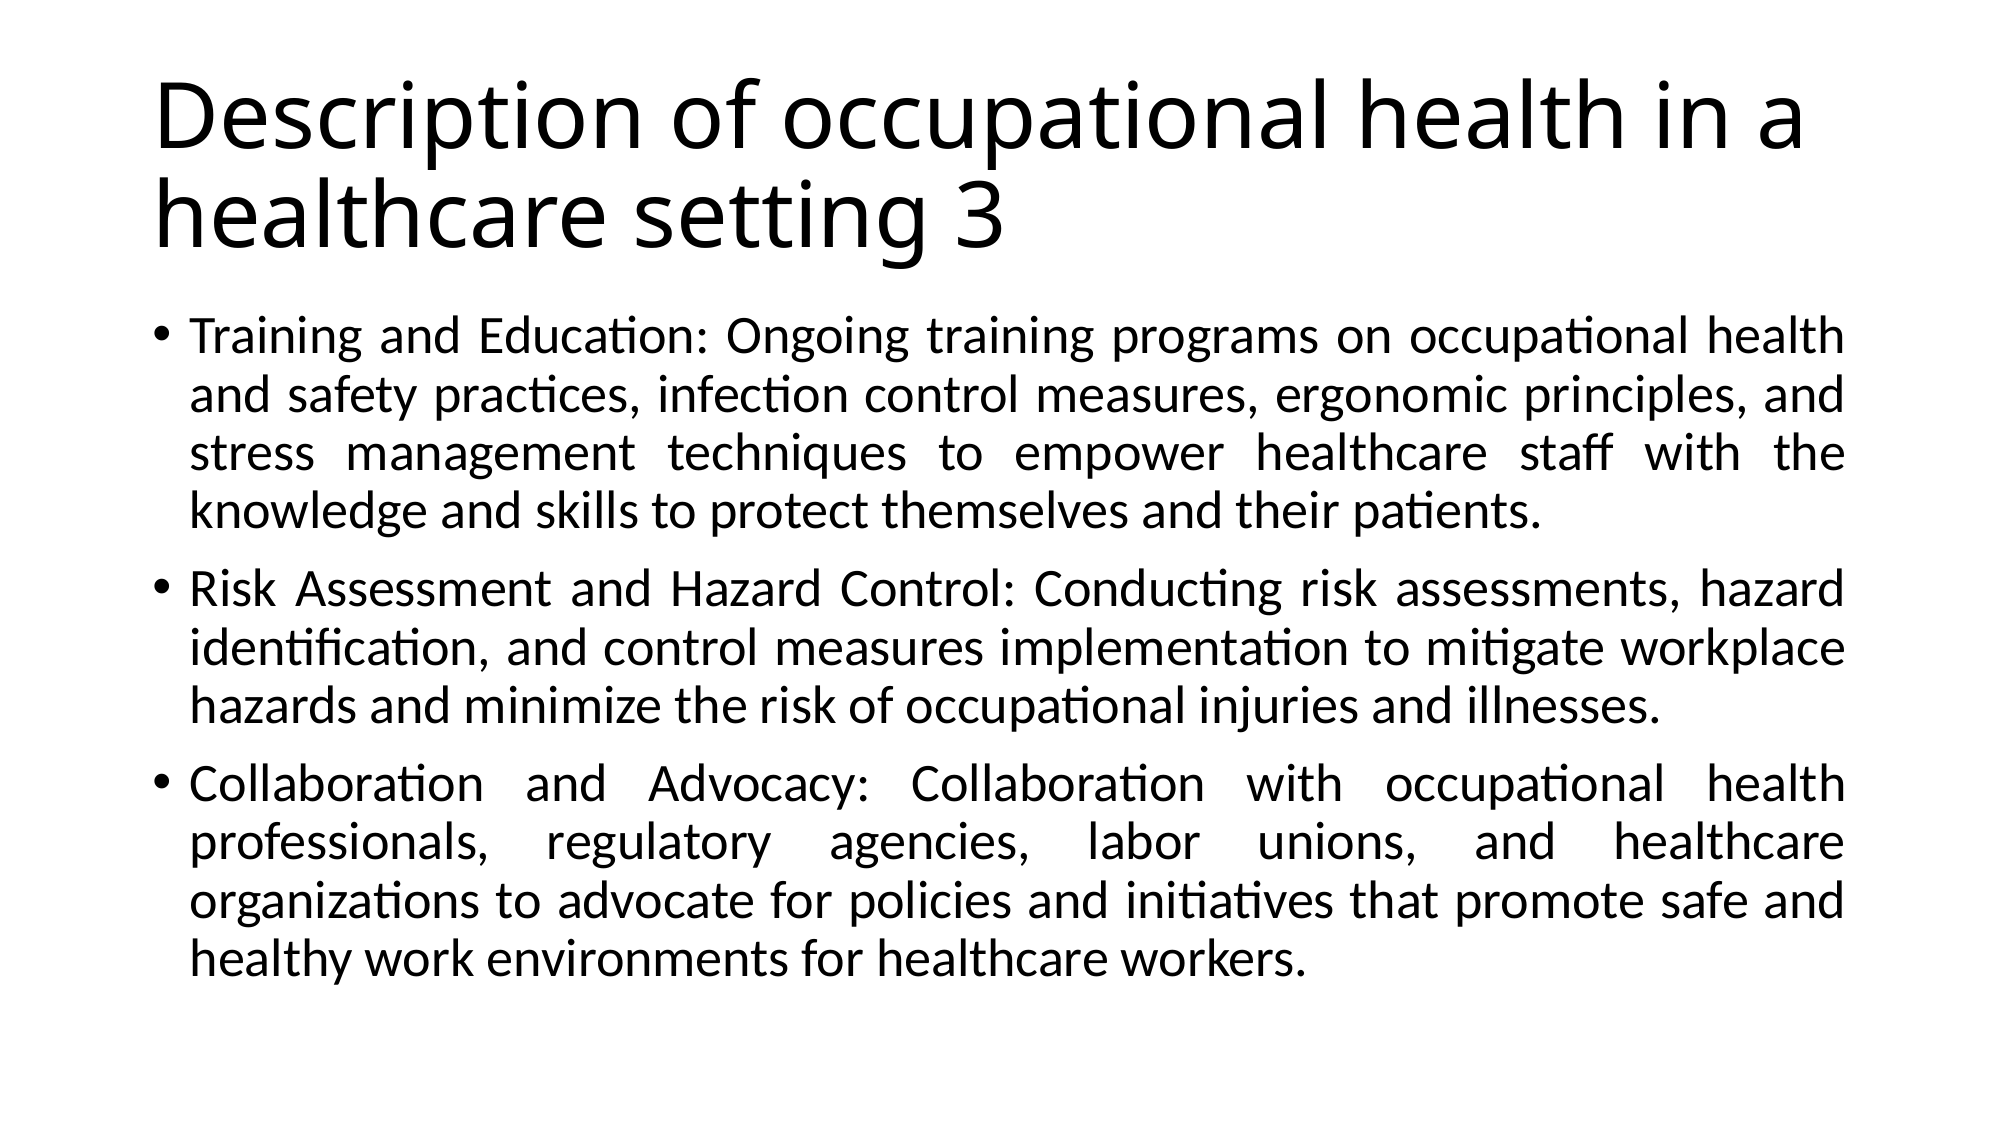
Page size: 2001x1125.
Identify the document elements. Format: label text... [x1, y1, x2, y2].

title Description of occupational health in a healthcare setting 3 [137, 59, 1863, 278]
list Training and Education: Ongoing training programs on occupational health and safety practices, infection control measures, ergonomic principles, and stress management techniques to empower healthcare staff with the knowledge and skills to protect themselves and their patients. Risk Assessment and Hazard Control: Conducting risk assessments, hazard identification, and control measures implementation to mitigate workplace hazards and minimize the risk of occupational injuries and illnesses. Collaboration and Advocacy: Collaboration with occupational health professionals, regulatory agencies, labor unions, and healthcare organizations to advocate for policies and initiatives that promote safe and healthy work environments for healthcare workers. [137, 299, 1863, 1014]
